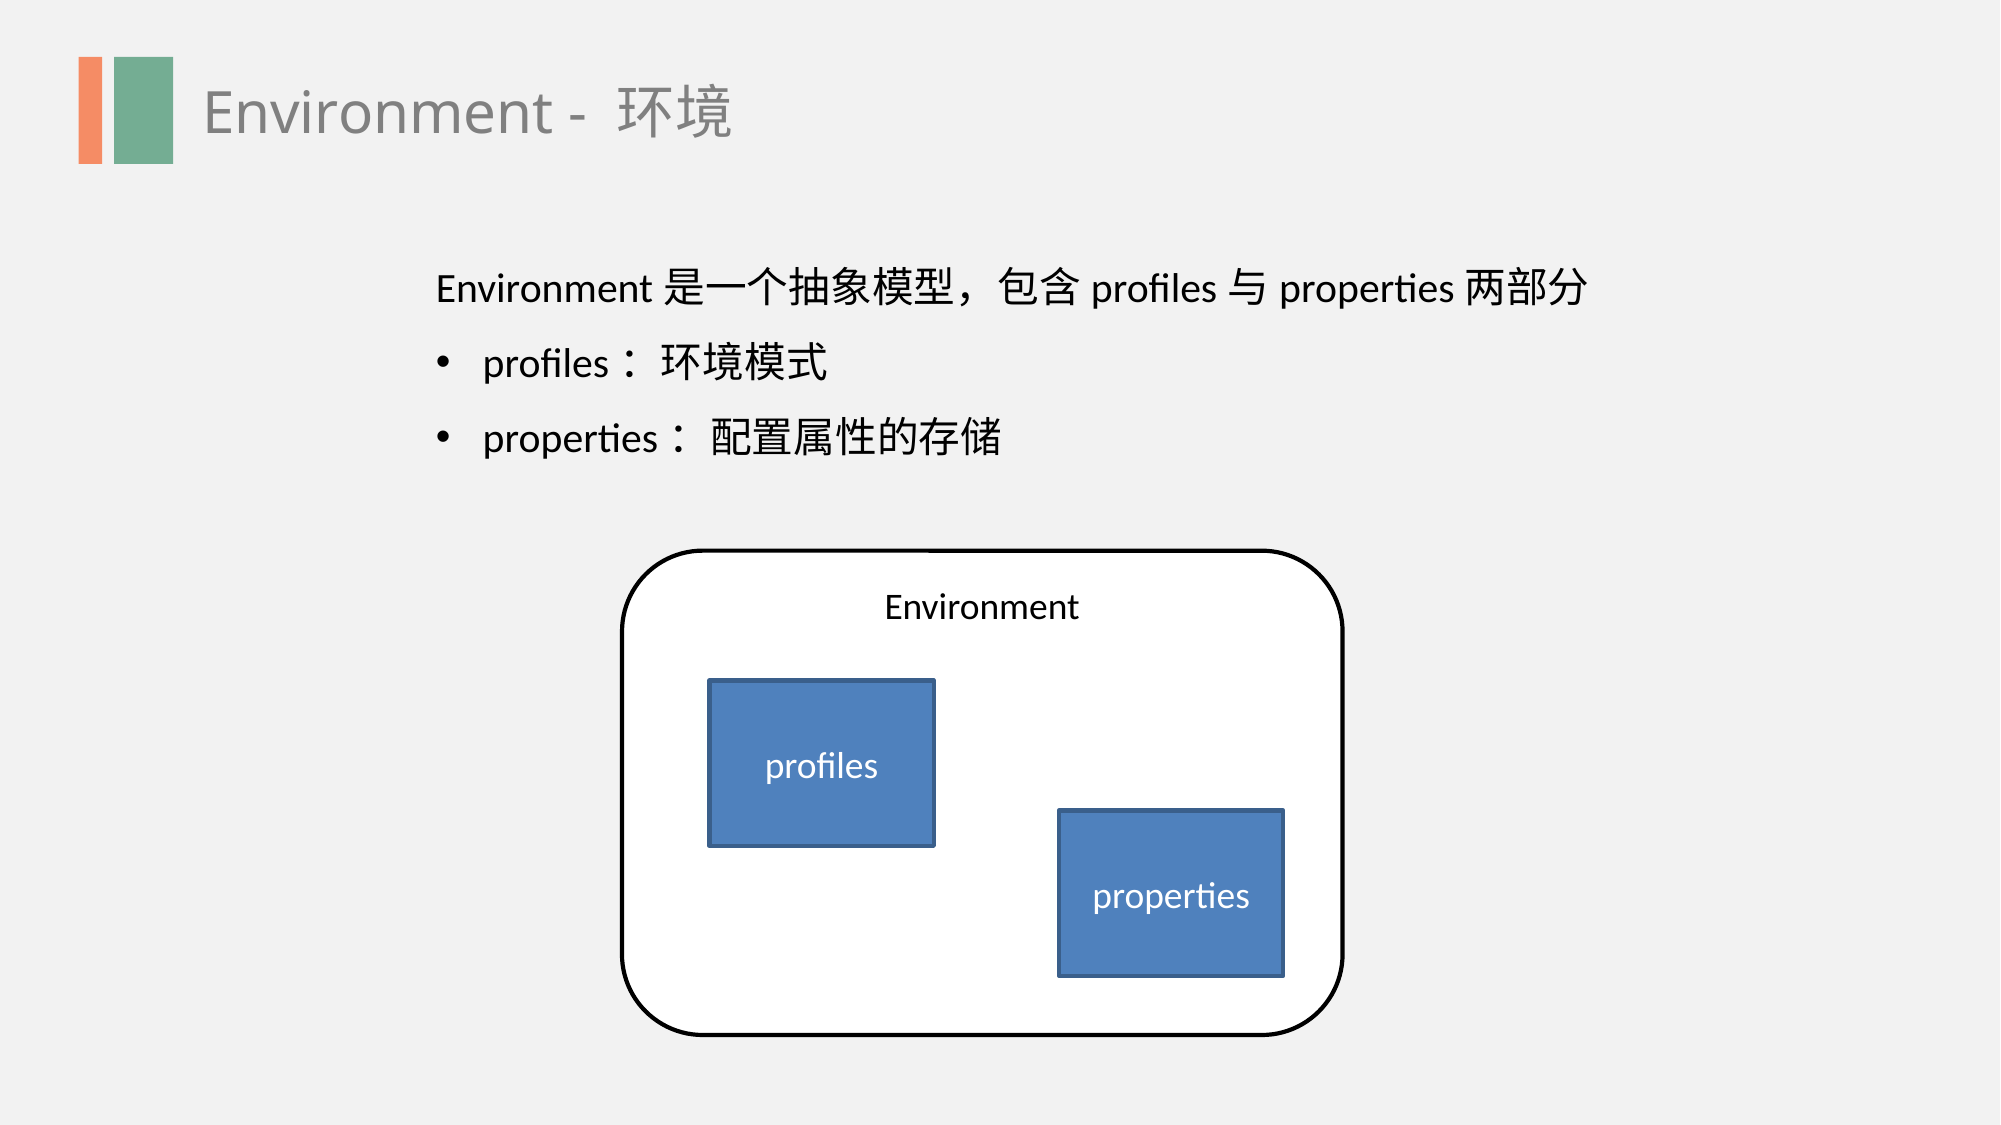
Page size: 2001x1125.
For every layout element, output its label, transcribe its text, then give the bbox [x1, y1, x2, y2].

text_box Environment是一个抽象模型，包含profiles与properties两部分 profiles：环境模式 properties：配置属性的存储 [421, 228, 1662, 469]
text_box profiles [707, 678, 936, 848]
text_box Environment [619, 548, 1345, 1038]
text_box Environment - 环境 [187, 67, 749, 153]
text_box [78, 56, 174, 165]
text_box properties [1057, 808, 1285, 978]
